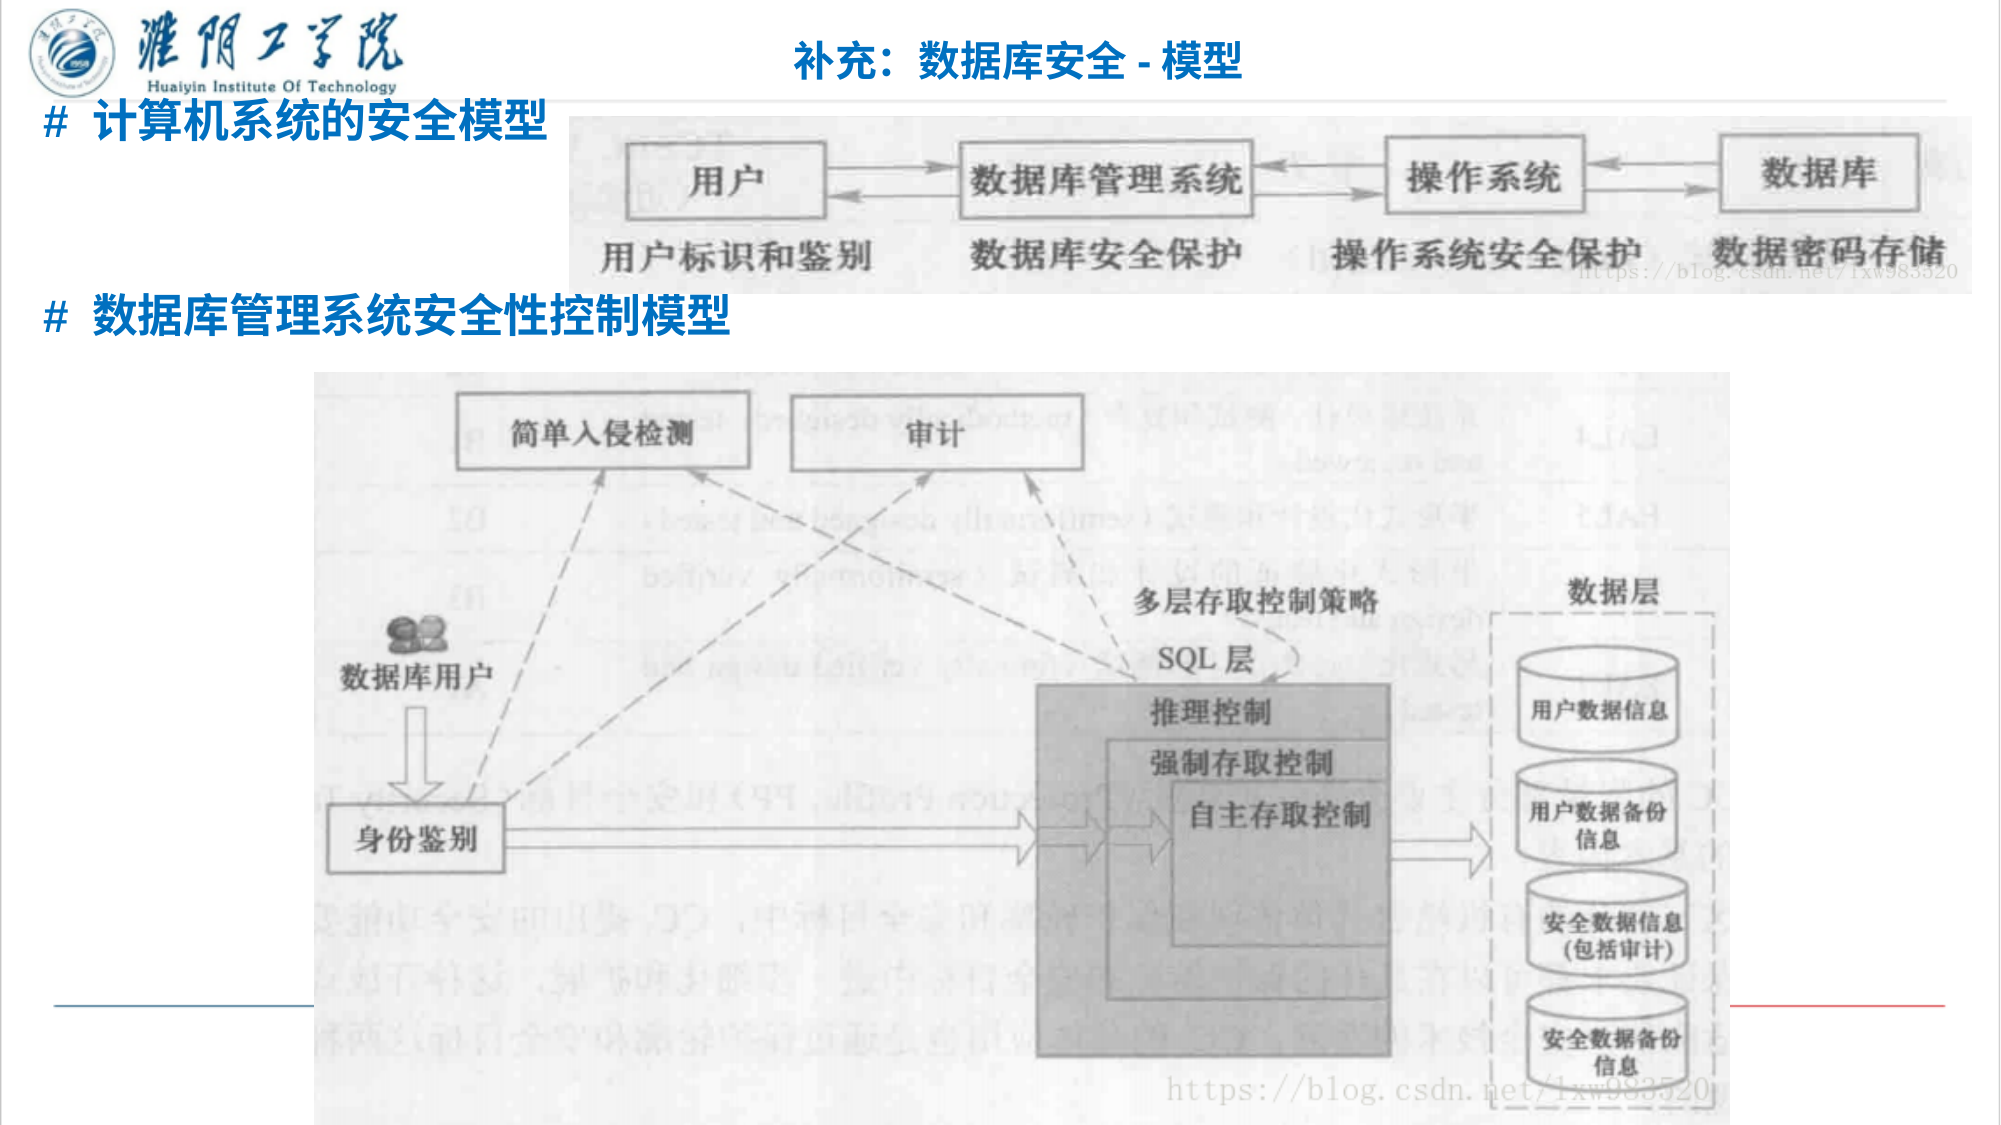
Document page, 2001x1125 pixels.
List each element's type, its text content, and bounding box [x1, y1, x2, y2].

picture [0, 0, 2001, 1125]
text_box # 计算机系统的安全模型 # 数据库管理系统安全性控制模型 [28, 0, 1854, 350]
title 补充：数据库安全-模型 [350, 0, 1688, 121]
